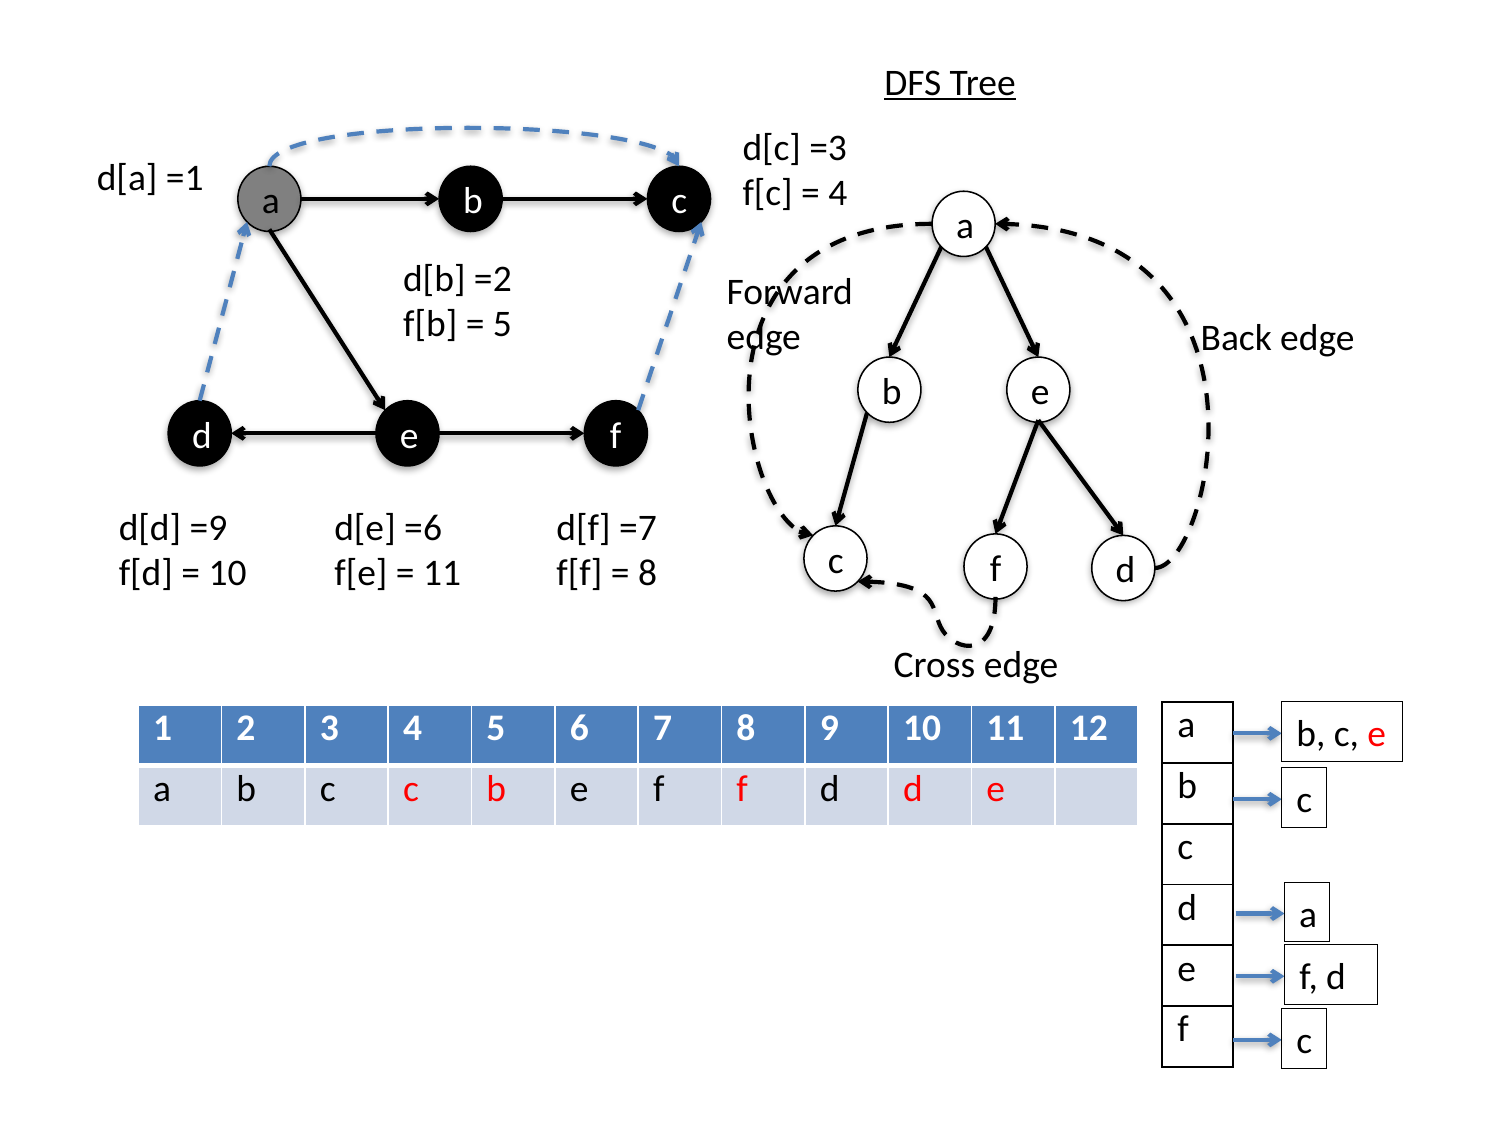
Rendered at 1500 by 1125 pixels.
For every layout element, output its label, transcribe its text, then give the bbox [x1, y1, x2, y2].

table_header 2 [222, 706, 304, 763]
table_cell f [639, 768, 721, 825]
text_box d [167, 400, 232, 467]
table_cell c [389, 768, 471, 825]
table_cell e [972, 768, 1054, 825]
table_cell d [806, 768, 887, 825]
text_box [994, 223, 1156, 569]
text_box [917, 521, 936, 660]
table_header 10 [889, 706, 971, 763]
table_header 5 [472, 706, 554, 763]
table_cell e [1163, 946, 1232, 1005]
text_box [269, 231, 386, 411]
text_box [812, 223, 933, 536]
table_header 12 [1056, 706, 1137, 763]
table_header 4 [389, 706, 471, 763]
text_box Cross edge [879, 632, 1074, 693]
text_box d [1092, 576, 1155, 602]
table_header 3 [306, 706, 387, 763]
table_header 1 [139, 706, 221, 763]
text_box c [803, 543, 868, 592]
table_header 9 [806, 706, 887, 763]
table_cell b [472, 768, 554, 825]
text_box e [375, 399, 440, 467]
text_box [938, 246, 942, 358]
text_box a [237, 166, 302, 232]
table_cell [1056, 768, 1137, 825]
text_box b [438, 165, 468, 233]
text_box d[b] =2 f[b] = 5 [482, 246, 528, 352]
table_cell c [1163, 825, 1232, 884]
text_box c [1281, 767, 1327, 828]
table_cell b [1163, 764, 1232, 823]
table_header 8 [722, 706, 804, 763]
text_box DFS Tree [869, 50, 1031, 111]
text_box d[c] =3 f[c] = 4 [727, 115, 863, 221]
text_box b, c, e [1281, 701, 1403, 762]
text_box f, d [1284, 944, 1378, 1005]
text_box d[b] =2 f[b] = 5 [391, 246, 468, 352]
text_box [473, 0, 477, 372]
table_cell a [139, 768, 221, 825]
table_cell f [1163, 1007, 1232, 1066]
text_box a [931, 190, 996, 258]
table_header 6 [556, 706, 637, 763]
table_cell f [722, 768, 804, 825]
text_box a [1284, 882, 1330, 942]
table_cell d [889, 768, 971, 825]
text_box d[e] =6 f[e] = 11 [319, 495, 477, 601]
text_box Forward edge [711, 259, 807, 365]
table_cell e [556, 768, 637, 825]
table_header 7 [639, 706, 721, 763]
text_box b [482, 167, 503, 231]
table_header 11 [972, 706, 1054, 763]
text_box c [1281, 1008, 1327, 1069]
text_box c [646, 165, 712, 222]
text_box f [963, 534, 1027, 600]
table_cell b [222, 768, 304, 825]
table_header a [1163, 703, 1232, 762]
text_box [199, 221, 248, 401]
text_box Back edge [1185, 305, 1370, 365]
table_cell d [1163, 885, 1232, 944]
text_box d[d] =9 f[d] = 10 [103, 495, 262, 601]
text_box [985, 246, 989, 358]
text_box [637, 221, 702, 411]
table_cell c [306, 768, 387, 825]
text_box d[a] =1 [82, 145, 219, 206]
text_box d[f] =7 f[f] = 8 [541, 495, 673, 601]
text_box f [583, 399, 649, 467]
